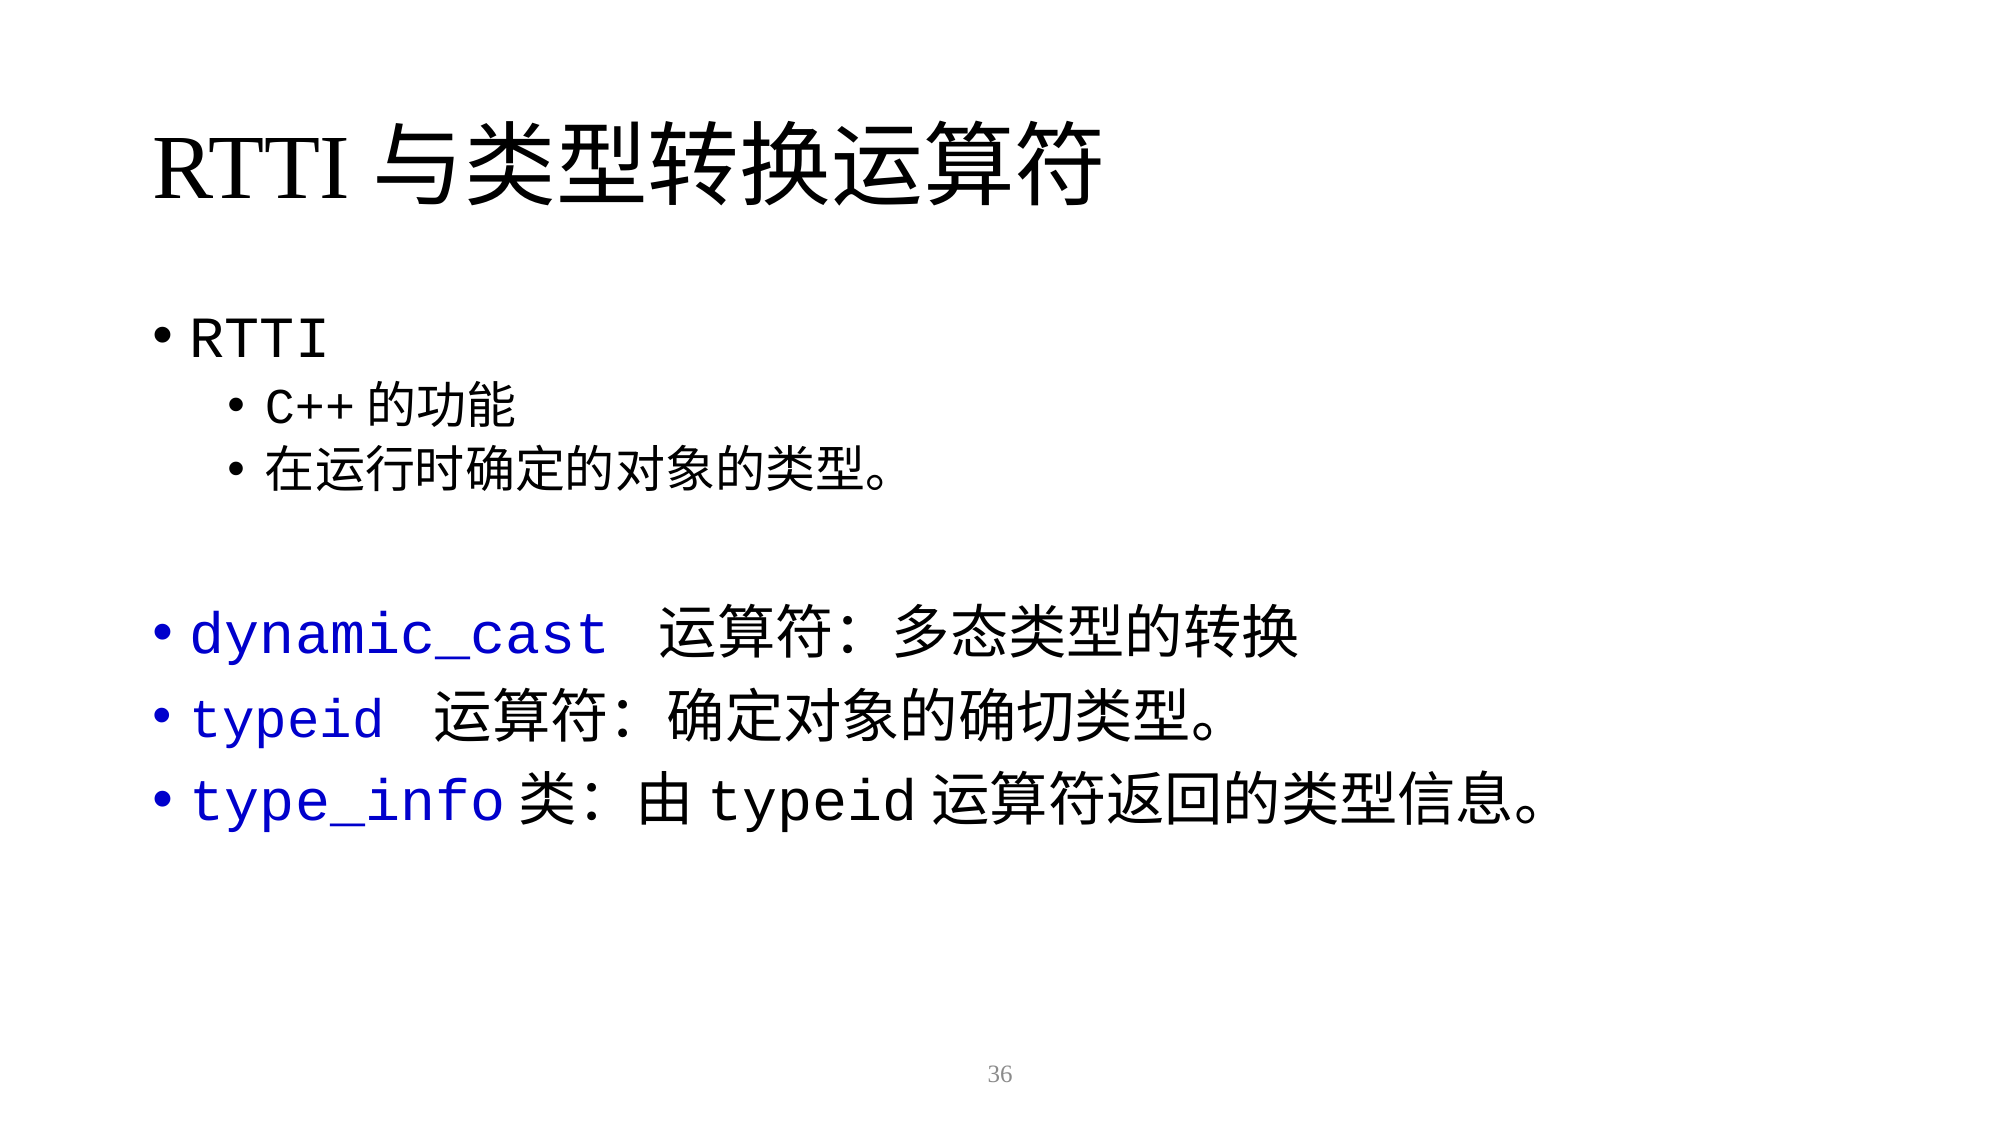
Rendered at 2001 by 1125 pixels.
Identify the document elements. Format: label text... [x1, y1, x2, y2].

title RTTI与类型转换运算符 [137, 59, 1863, 278]
slide_number 36 [938, 1042, 1062, 1103]
list RTTI C++的功能 在运行时确定的对象的类型。 dynamic_cast 运算符：多态类型的转换 typeid 运算符：确定对象的确切类型。 type_info类：由typeid运算符返回的类型信息。 [137, 299, 1863, 1014]
